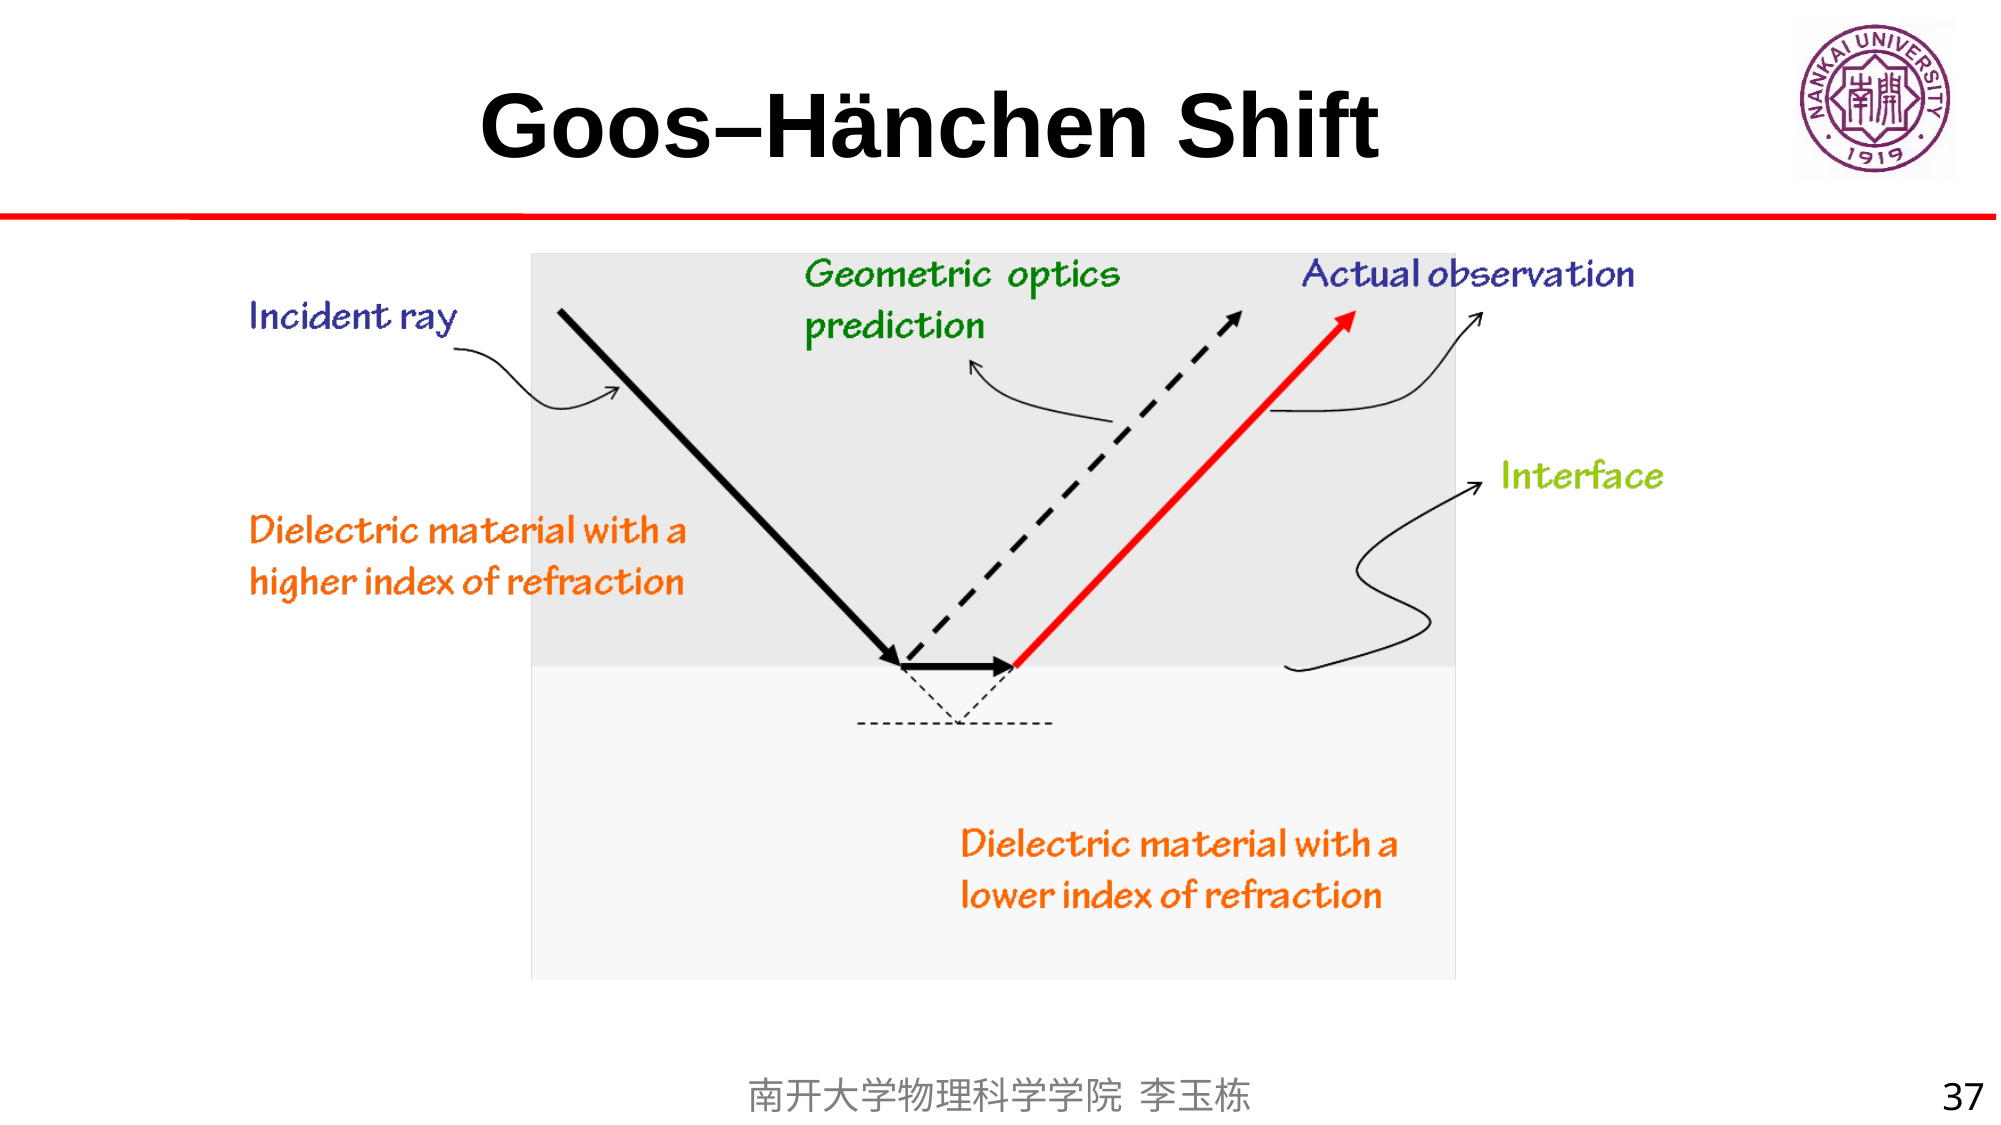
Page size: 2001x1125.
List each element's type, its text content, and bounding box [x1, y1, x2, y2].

title Goos–Hänchen Shift [292, 55, 1568, 199]
picture [1793, 18, 1956, 179]
slide_number 37 [1550, 1065, 2000, 1125]
picture [232, 239, 1712, 980]
